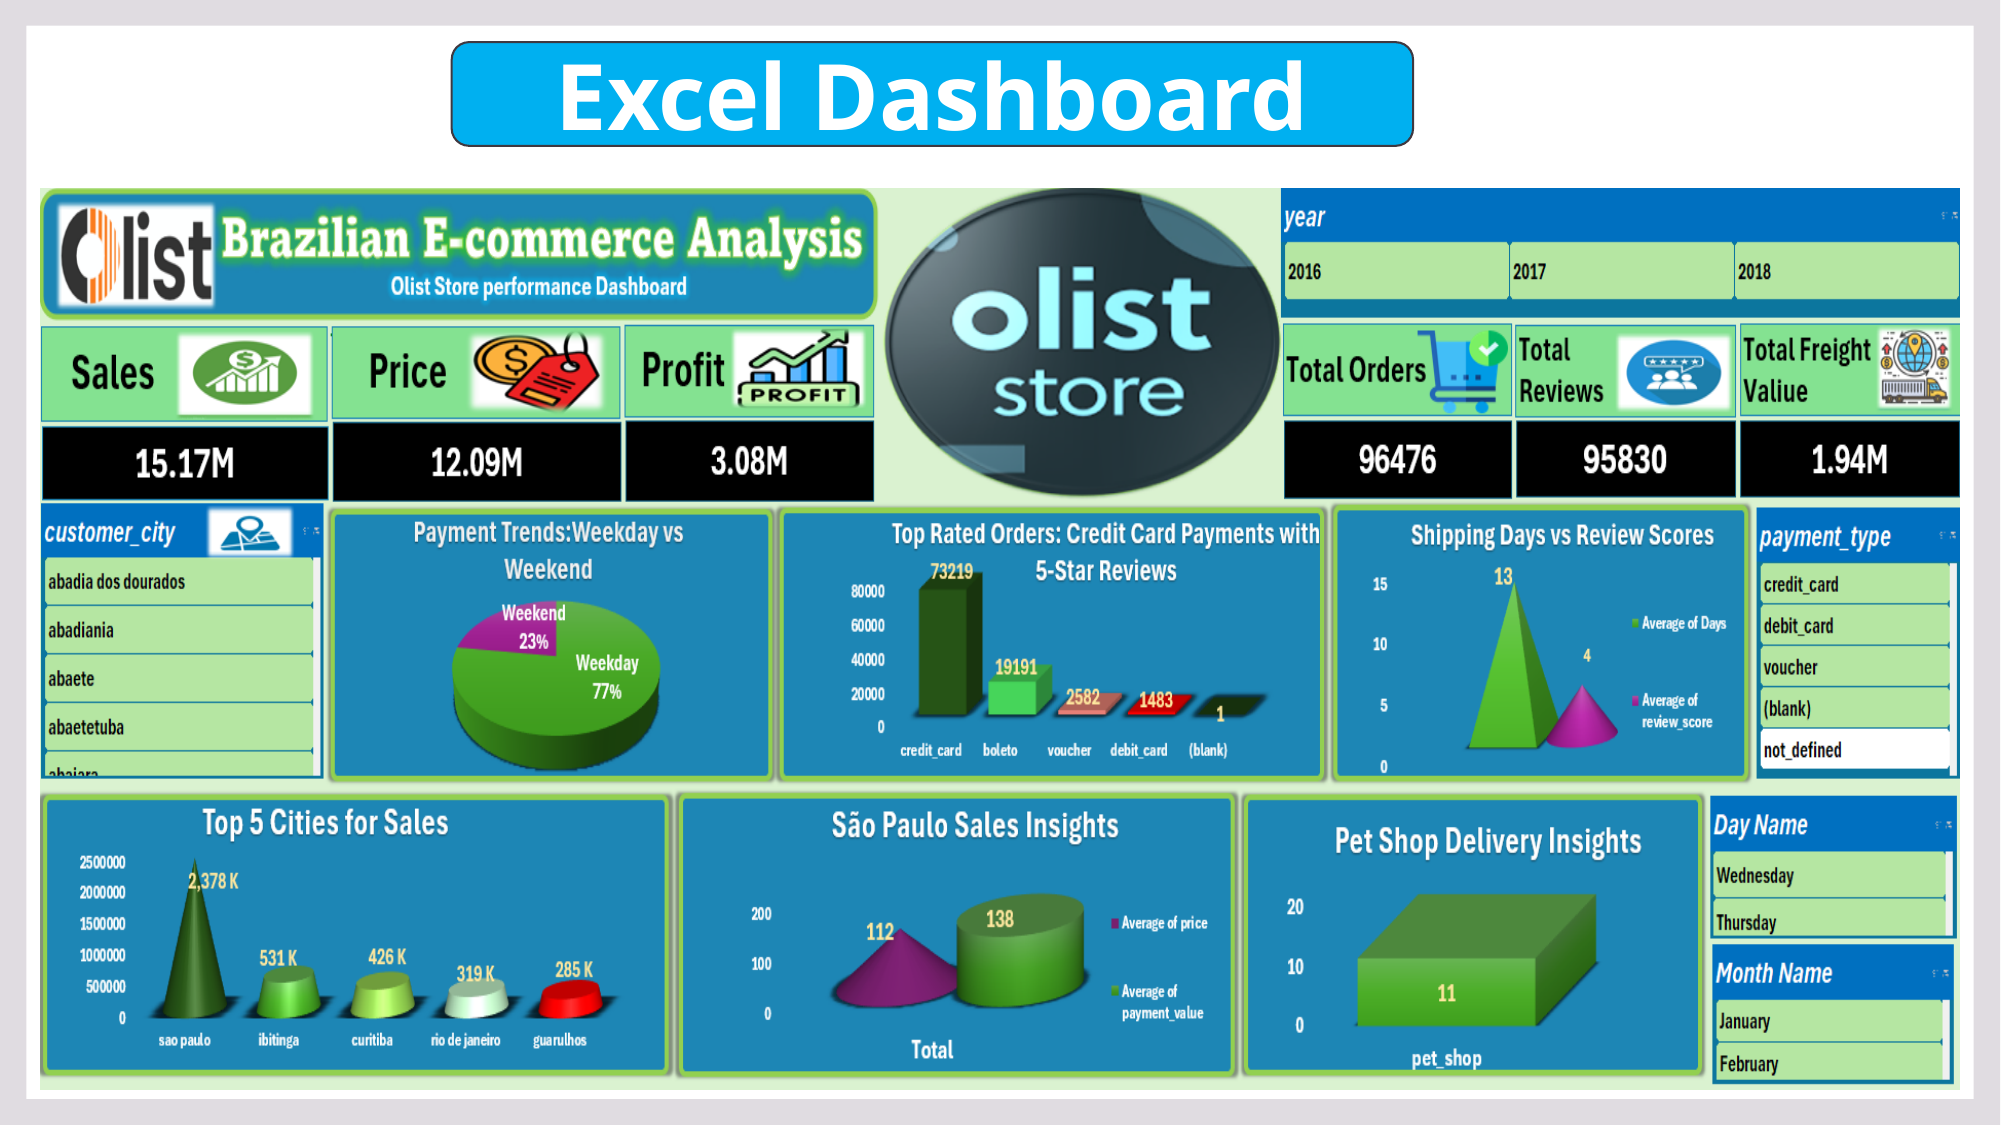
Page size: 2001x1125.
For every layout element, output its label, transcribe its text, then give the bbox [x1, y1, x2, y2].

picture [40, 188, 1960, 1090]
text_box Excel Dashboard [450, 41, 1415, 147]
